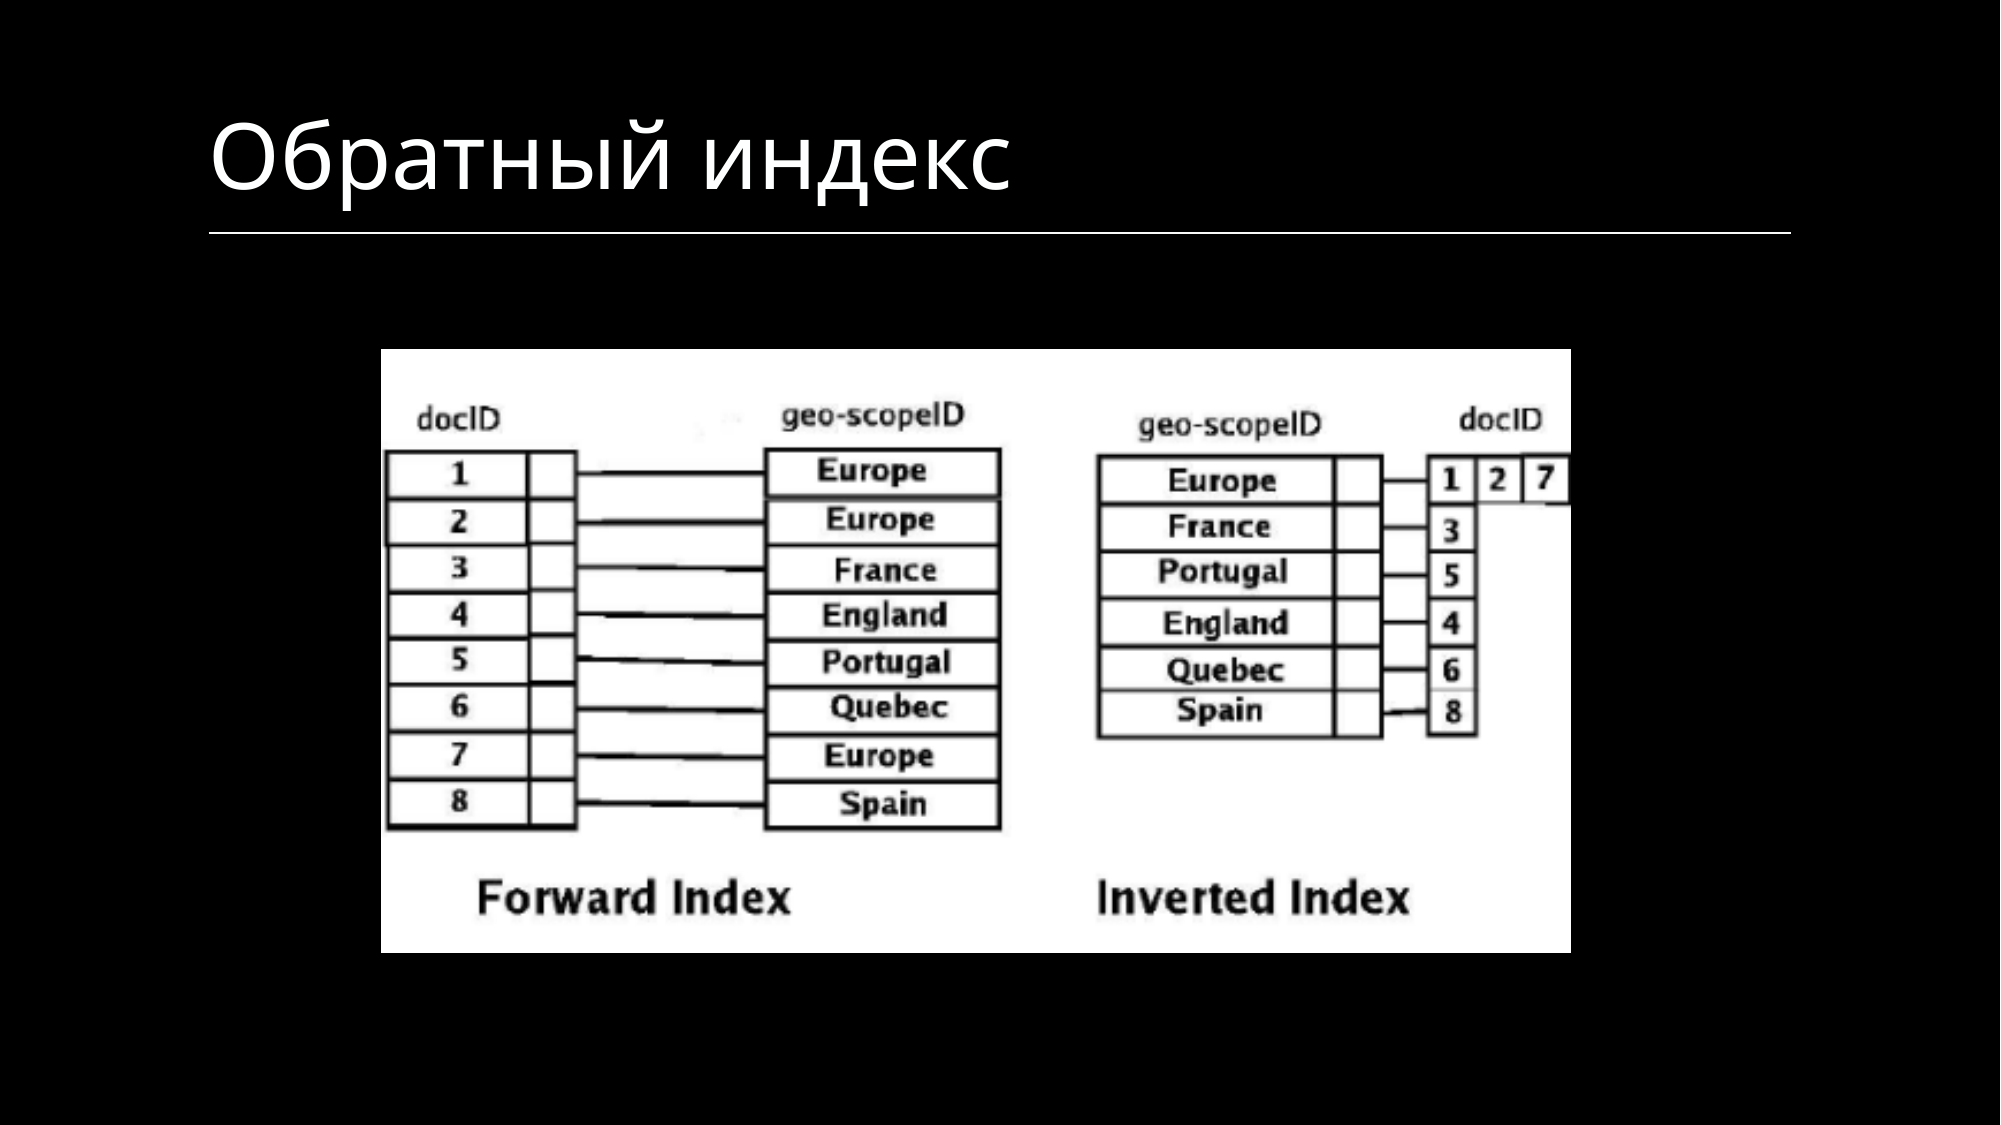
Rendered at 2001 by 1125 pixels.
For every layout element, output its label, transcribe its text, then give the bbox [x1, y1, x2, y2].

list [381, 349, 1572, 953]
title Обратный индекс [208, 54, 1792, 232]
